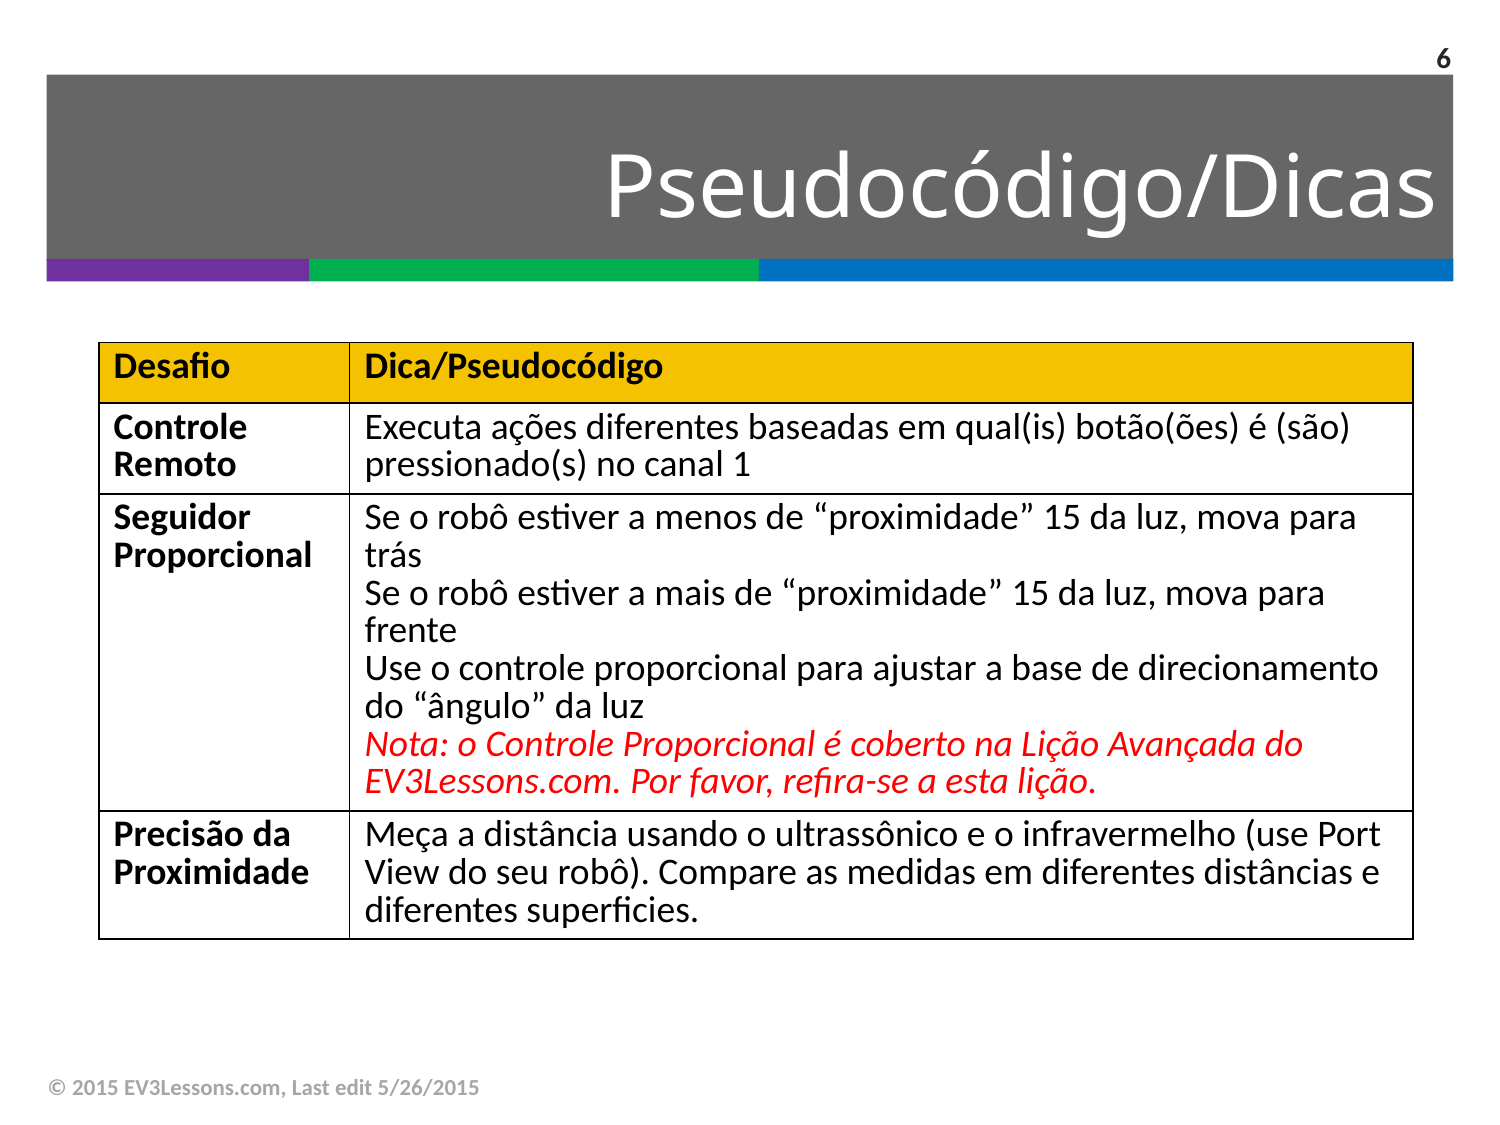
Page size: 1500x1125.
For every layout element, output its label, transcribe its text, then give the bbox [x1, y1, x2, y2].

table_cell Precisão da Proximidade [100, 812, 349, 938]
title Pseudocódigo/Dicas [46, 103, 1454, 263]
footer © 2015 EV3Lessons.com, Last edit 5/26/2015 [32, 1055, 1038, 1116]
table_cell Controle Remoto [100, 404, 349, 493]
table_cell Executa ações diferentes baseadas em qual(is) botão(ões) é (são) pressionado(s) no canal 1 [350, 404, 1412, 493]
table_cell Meça a distância usando o ultrassônico e o infravermelho (use Port View do seu robô). Compare as medidas em diferentes distâncias e diferentes superficies. [350, 812, 1412, 938]
table_cell Seguidor Proporcional [100, 495, 349, 810]
table_header Dica/Pseudocódigo [350, 343, 1412, 402]
table_cell Se o robô estiver a menos de “proximidade” 15 da luz, mova para trás Se o robô estiver a mais de “proximidade” 15 da luz, mova para frente Use o controle proporcional para ajustar a base de direcionamento do “ângulo” da luz Nota: o Controle Proporcional é coberto na Lição Avançada do EV3Lessons.com. Por favor, refira-se a esta lição. [350, 495, 1412, 810]
slide_number 6 [1362, 27, 1466, 87]
table_header Desafio [100, 343, 349, 402]
